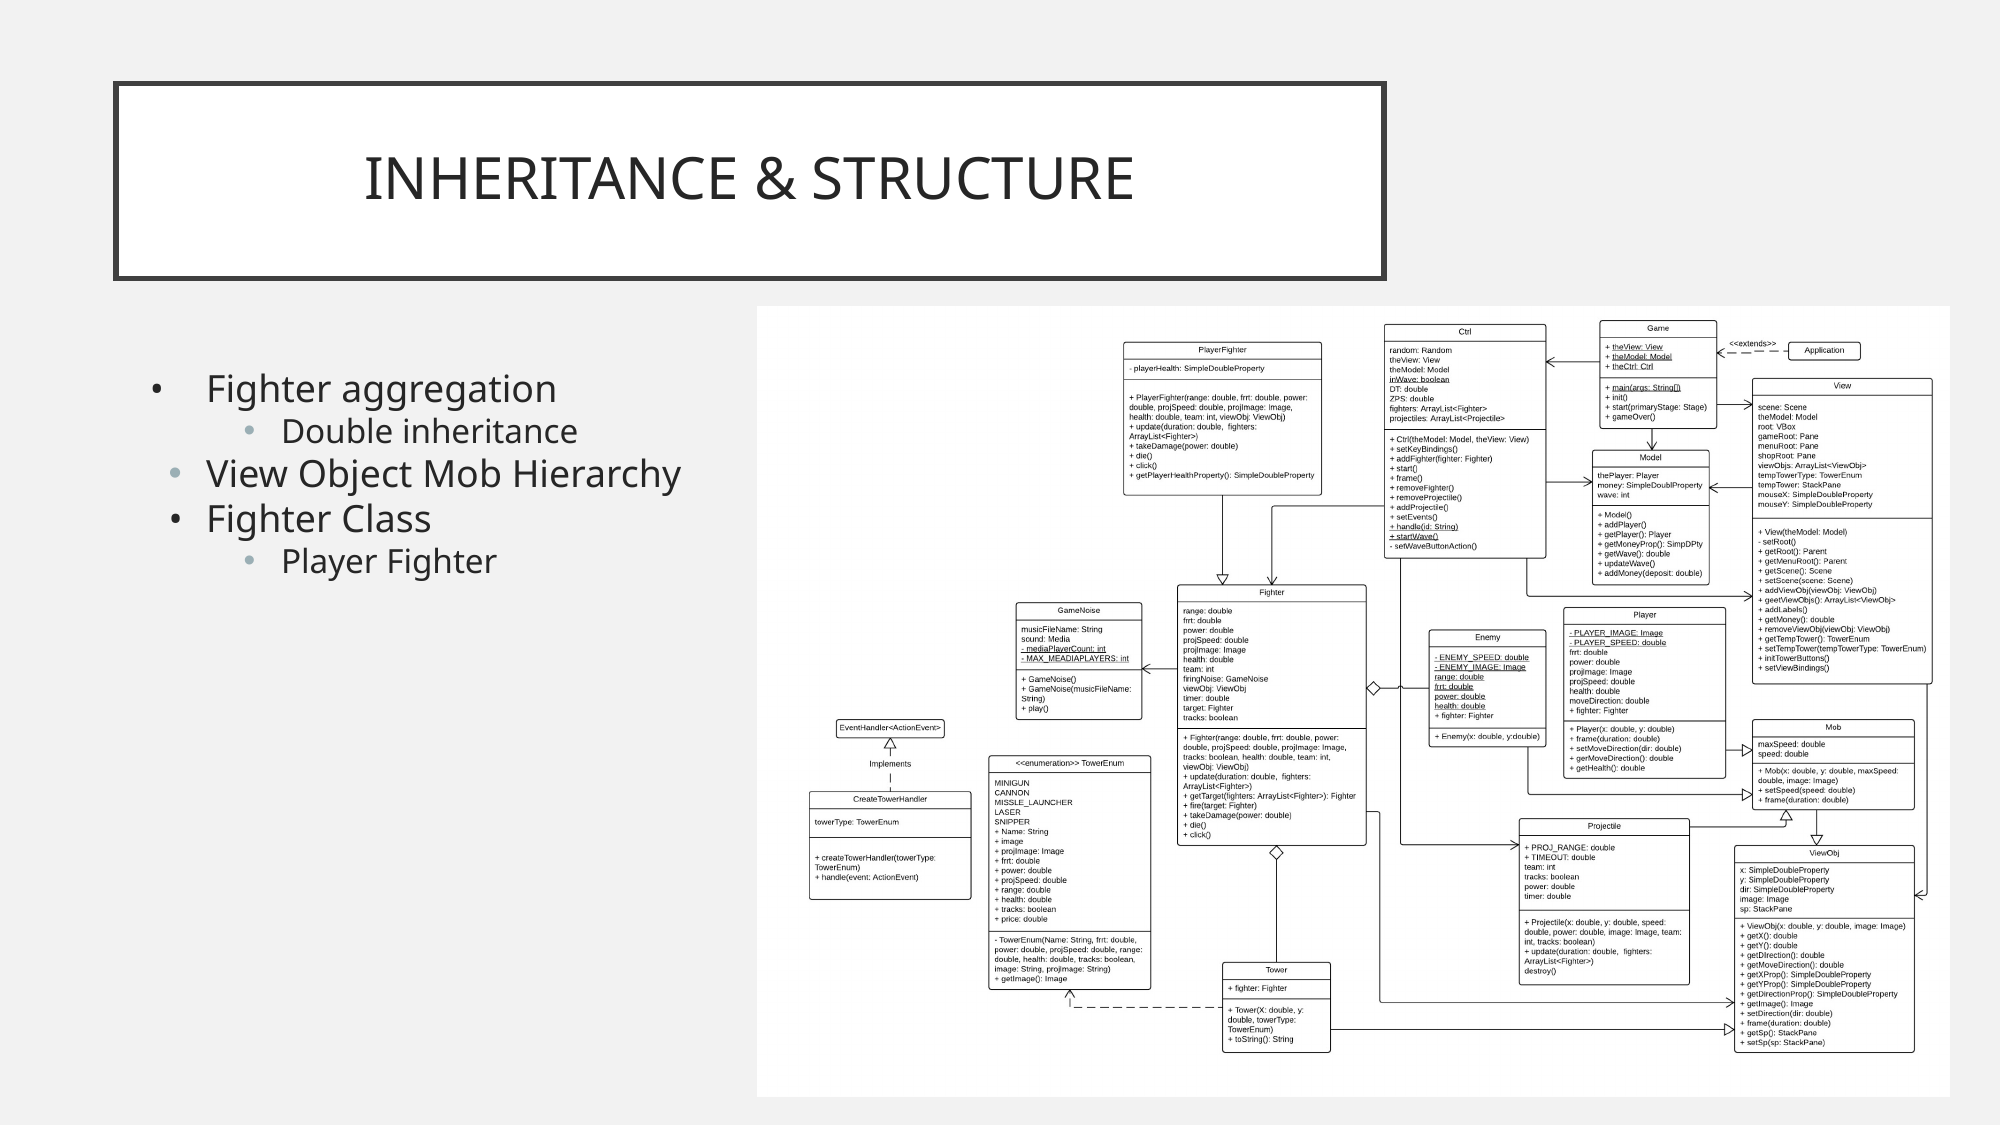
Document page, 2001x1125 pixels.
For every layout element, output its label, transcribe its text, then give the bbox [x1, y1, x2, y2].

list Fighter aggregation Double inheritance View Object Mob Hierarchy Fighter Class Player Fighter [115, 357, 752, 867]
title INHERITANCE & STRUCTURE [113, 81, 1387, 281]
picture [757, 306, 1951, 1098]
